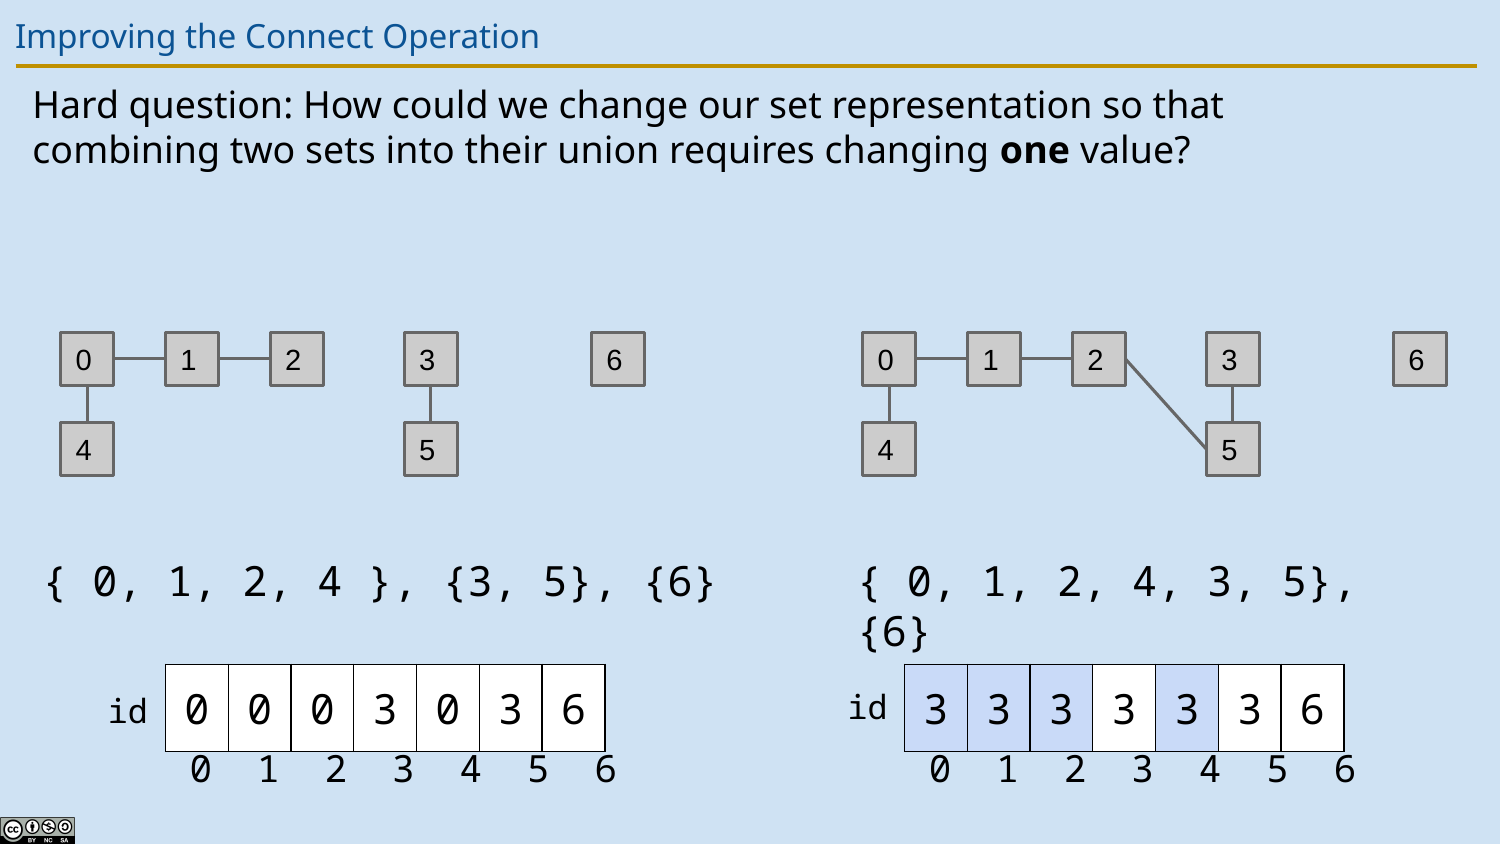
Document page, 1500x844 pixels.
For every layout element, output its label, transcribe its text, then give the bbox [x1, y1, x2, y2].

table_header 0 [292, 665, 353, 730]
table_header 3 [968, 665, 1029, 730]
title Improving the Connect Operation [0, 0, 1398, 65]
text_box 5 [1206, 422, 1260, 476]
picture [0, 817, 75, 844]
text_box { 0, 1, 2, 4 }, {3, 5}, {6} [27, 539, 755, 640]
text_box 6 [591, 332, 645, 386]
table_header 3 [905, 665, 967, 751]
text_box 4 [862, 422, 916, 476]
table_header 0 [166, 665, 228, 751]
table_header 3 [1219, 665, 1280, 730]
table_header 3 [480, 665, 541, 730]
table_header 3 [1031, 665, 1092, 730]
text_box id [0, 674, 206, 728]
table_header 3 [354, 665, 416, 730]
table_header 0 [417, 665, 479, 730]
text_box 0 [862, 332, 916, 386]
text_box 2 [270, 332, 324, 386]
text_box 2 [1072, 332, 1126, 386]
text_box 0 1 2 3 4 5 6 [174, 730, 664, 776]
text_box 3 [404, 332, 458, 386]
text_box 5 [404, 422, 458, 476]
table_header 6 [1282, 665, 1343, 730]
text_box id [732, 670, 946, 724]
text_box 0 [60, 332, 114, 386]
table_header 0 [229, 665, 290, 730]
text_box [1125, 358, 1207, 450]
list Hard question: How could we change our set representation so that combining two sets into their union requires changing one value? [17, 65, 1416, 627]
table_header 6 [543, 665, 604, 730]
text_box 1 [967, 332, 1021, 386]
table_header 3 [1156, 665, 1218, 730]
text_box 4 [60, 422, 114, 476]
table_header 3 [1093, 665, 1155, 730]
text_box 3 [1206, 332, 1260, 386]
text_box 0 1 2 3 4 5 6 [913, 730, 1403, 776]
text_box 1 [165, 332, 219, 386]
text_box { 0, 1, 2, 4, 3, 5}, {6} [841, 539, 1465, 640]
text_box 6 [1393, 332, 1447, 386]
